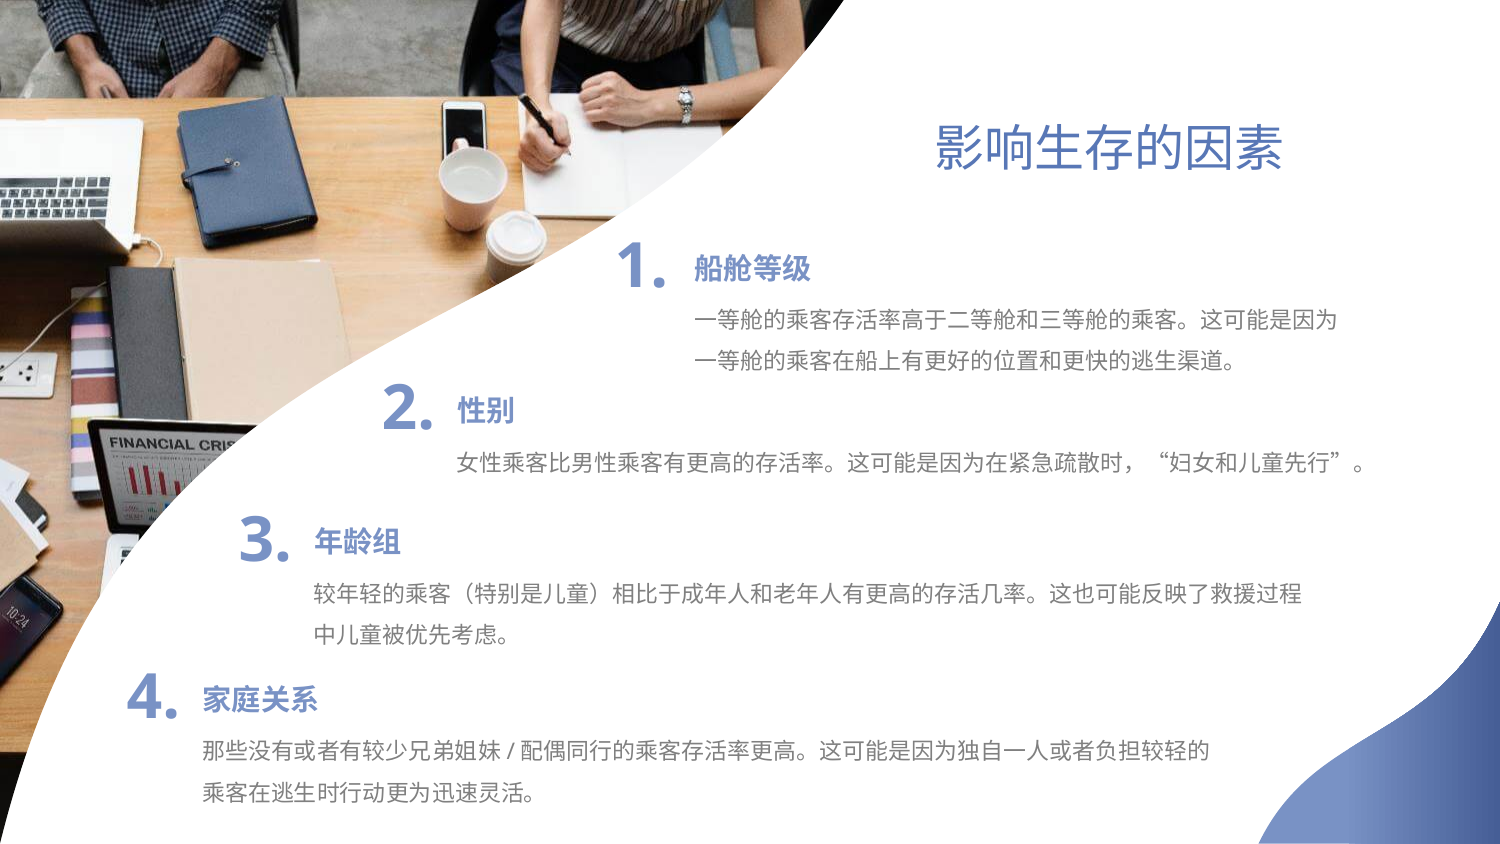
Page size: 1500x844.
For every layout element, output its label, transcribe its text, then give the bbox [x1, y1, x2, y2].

text_box 那些没有或者有较少兄弟姐妹/配偶同行的乘客存活率更高。这可能是因为独自一人或者负担较轻的乘客在逃生时行动更为迅速灵活。 [844, 715, 1246, 813]
text_box 影响生存的因素 [919, 109, 1310, 184]
picture [0, 0, 844, 844]
text_box 女性乘客比男性乘客有更高的存活率。这可能是因为在紧急疏散时，“妇女和儿童先行”。 [844, 426, 1371, 483]
text_box [1257, 601, 1500, 844]
text_box 较年轻的乘客（特别是儿童）相比于成年人和老年人有更高的存活几率。这也可能反映了救援过程中儿童被优先考虑。 [844, 558, 1338, 656]
text_box 一等舱的乘客存活率高于二等舱和三等舱的乘客。这可能是因为一等舱的乘客在船上有更好的位置和更快的逃生渠道。 [844, 284, 1361, 382]
